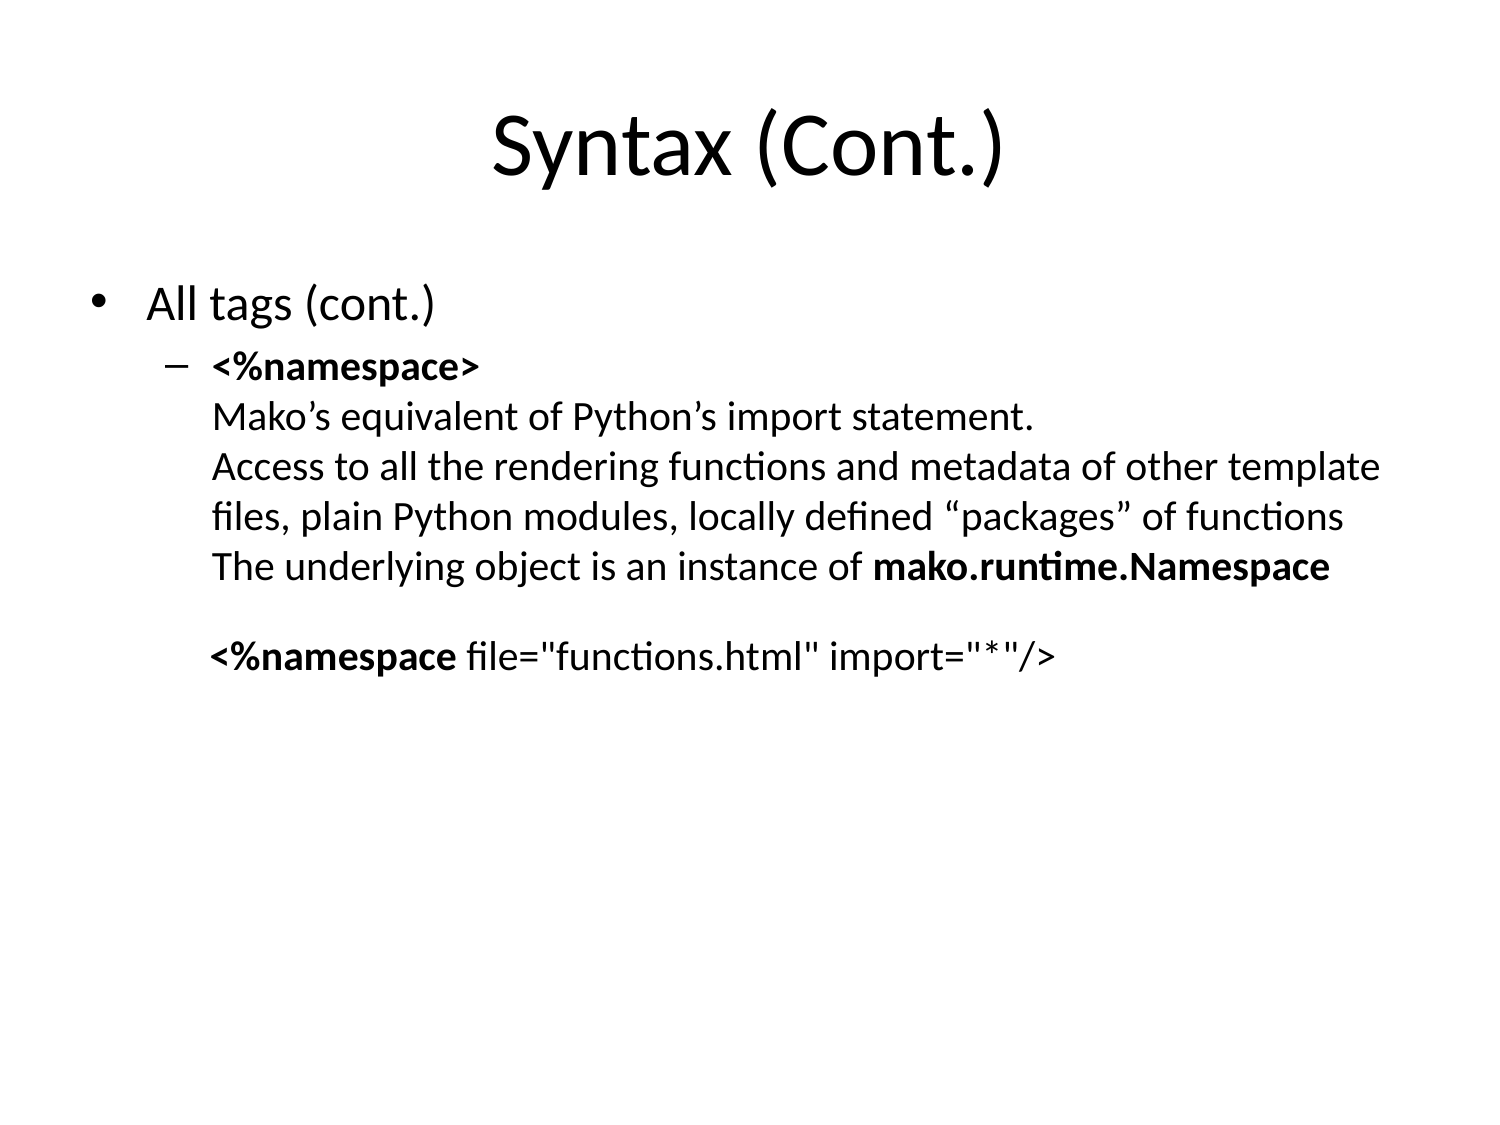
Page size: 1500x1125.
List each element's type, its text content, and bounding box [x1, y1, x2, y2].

list All tags (cont.) <%namespace> Mako’s equivalent of Python’s import statement. Access to all the rendering functions and metadata of other template files, plain Python modules, locally defined “packages” of functions The underlying object is an instance of mako.runtime.Namespace [75, 262, 1425, 1005]
title Syntax (Cont.) [75, 45, 1425, 233]
text_box <%namespace file="functions.html" import="*"/> [194, 621, 1341, 687]
